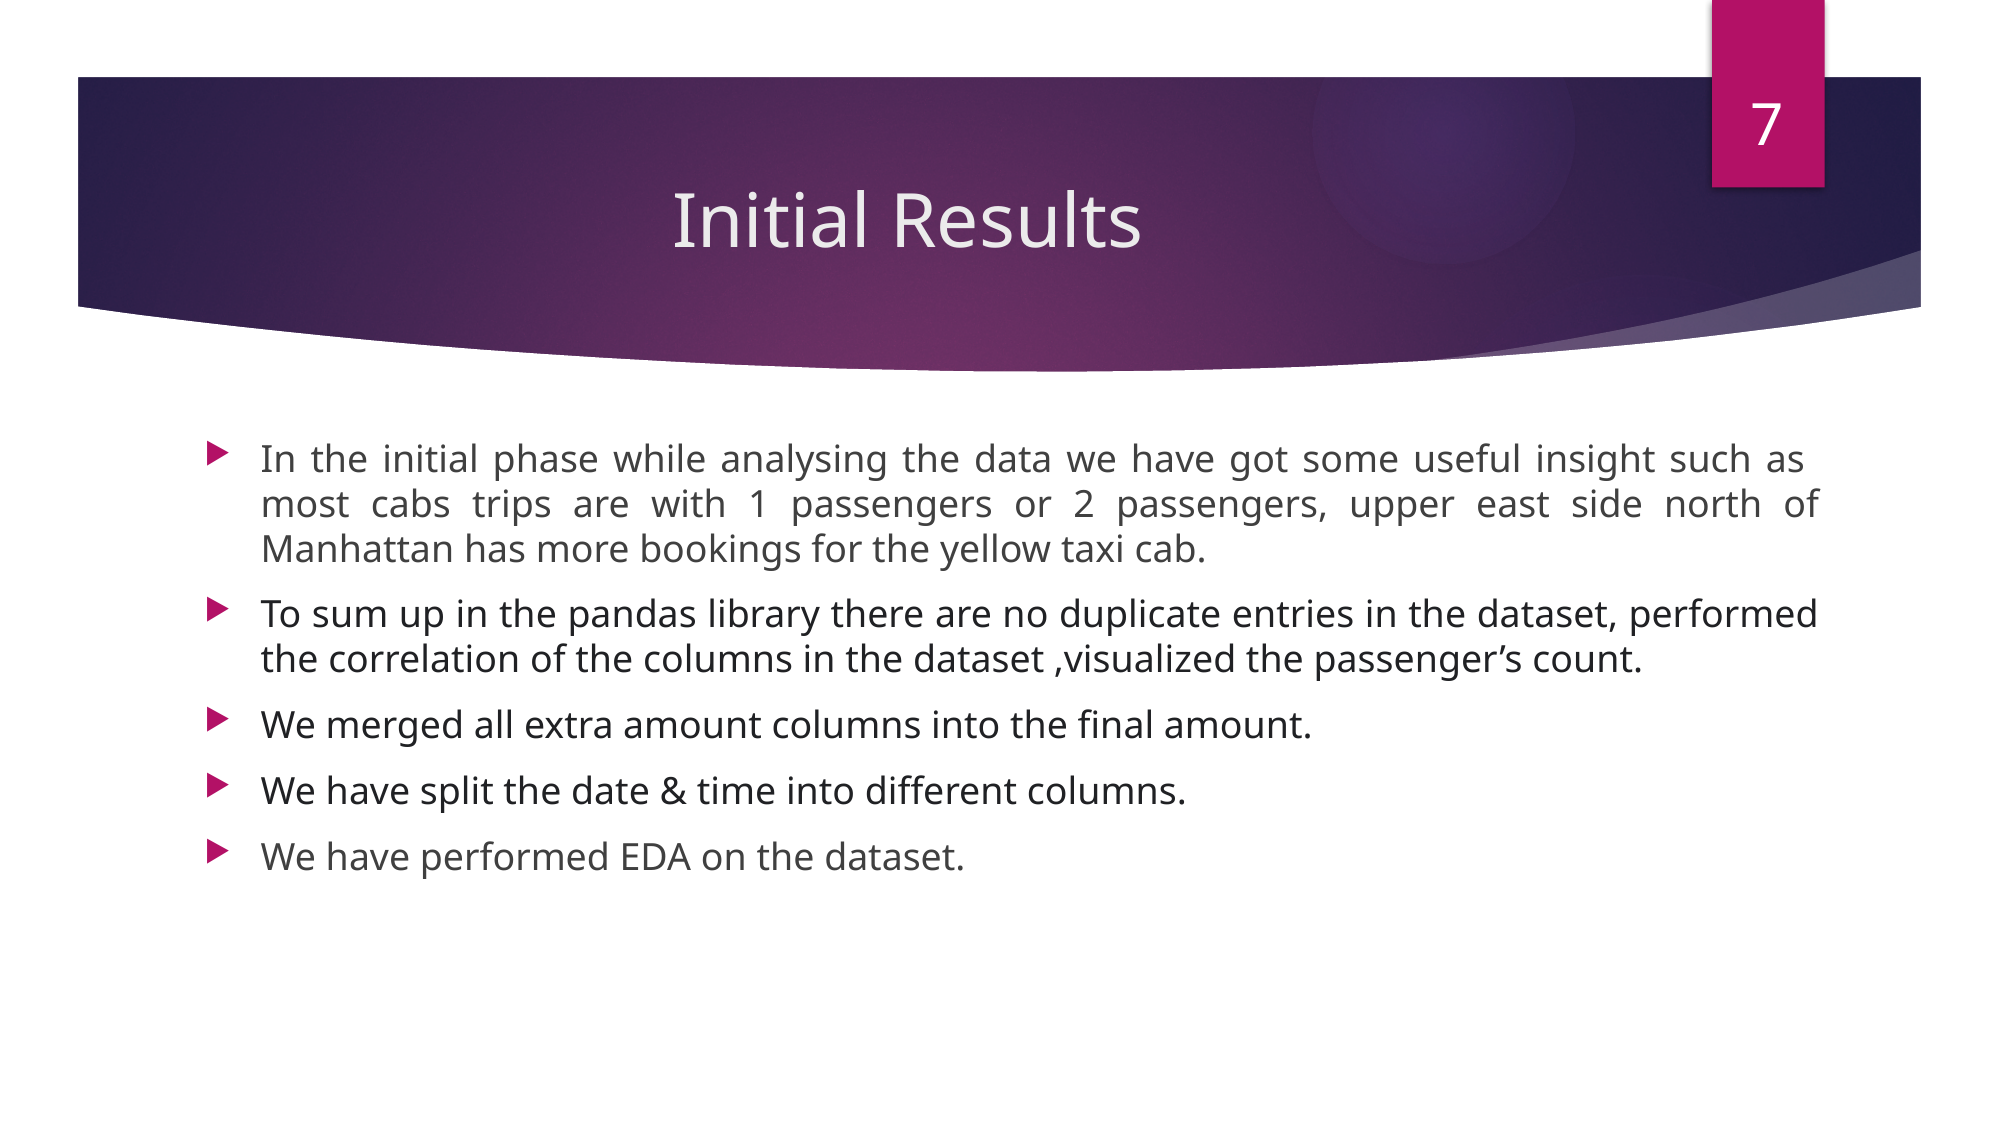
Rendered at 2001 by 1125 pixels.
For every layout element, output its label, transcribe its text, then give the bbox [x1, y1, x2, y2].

title Initial Results [189, 159, 1627, 276]
slide_number 7 [1698, 48, 1836, 175]
list In the initial phase while analysing the data we have got some useful insight such as most cabs trips are with 1 passengers or 2 passengers, upper east side north of Manhattan has more bookings for the yellow taxi cab. To sum up in the pandas library there are no duplicate entries in the dataset, performed the correlation of the columns in the dataset ,visualized the passenger’s count. We merged all extra amount columns into the final amount. We have split the date & time into different columns. We have performed EDA on the dataset. [189, 427, 1836, 988]
